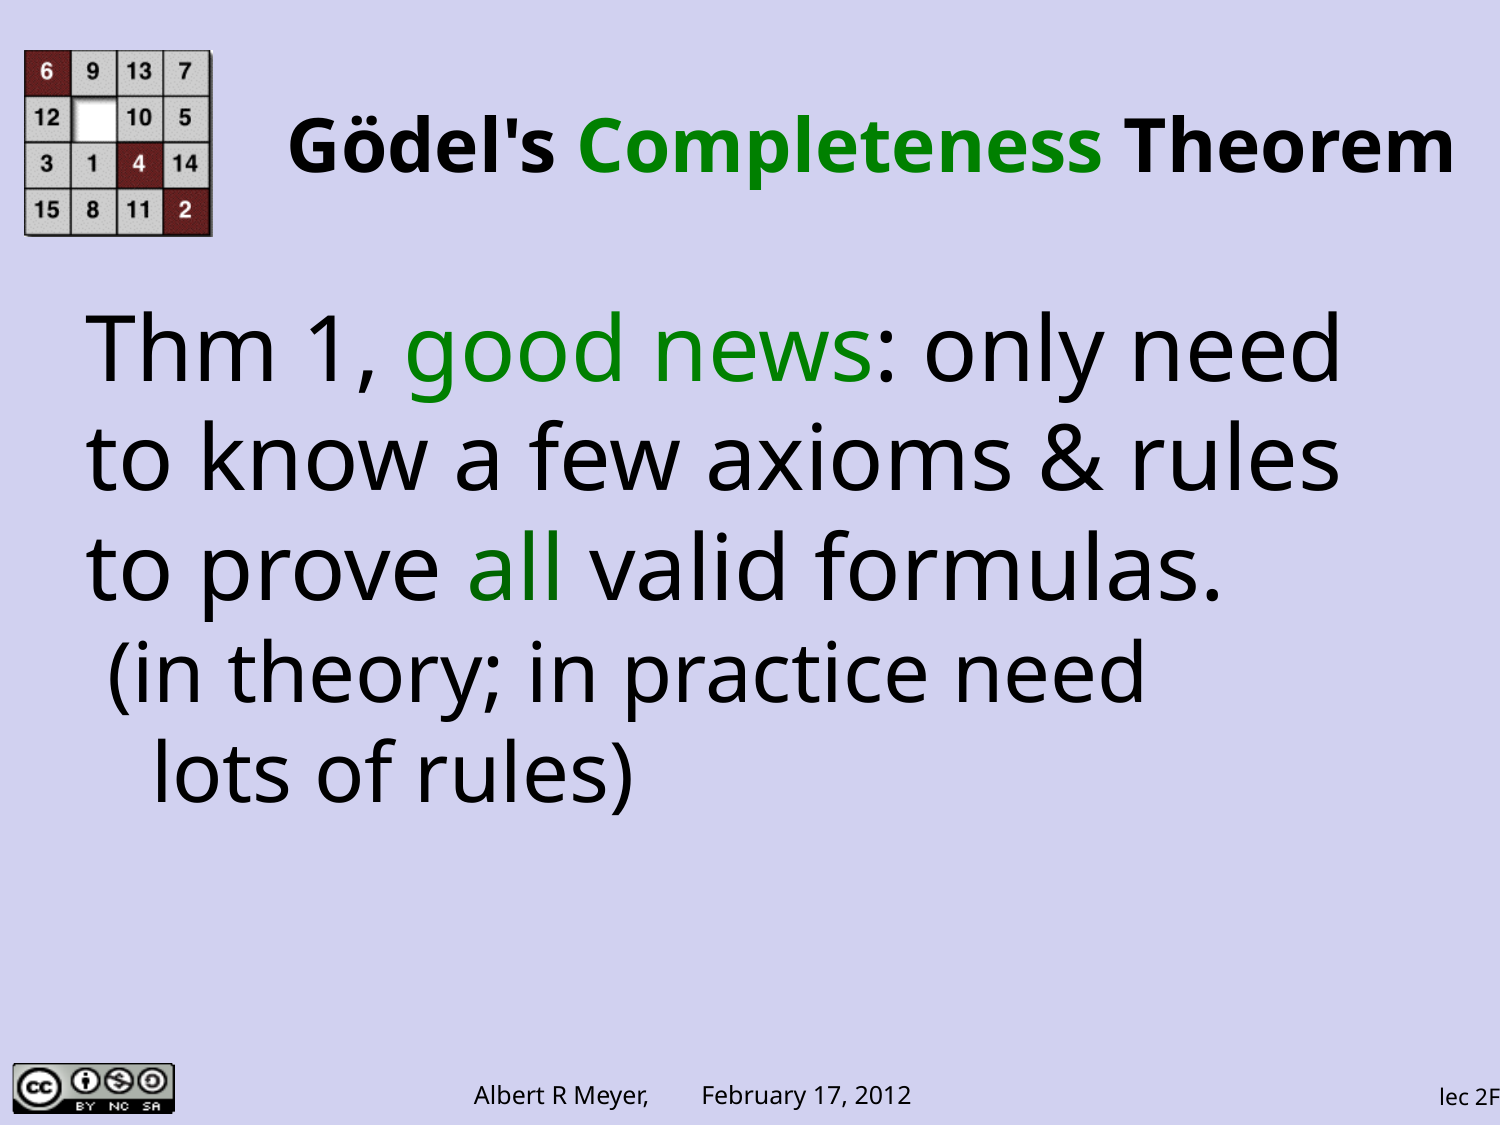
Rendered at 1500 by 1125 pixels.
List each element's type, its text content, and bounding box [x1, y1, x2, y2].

title Gödel's Completeness Theorem [270, 59, 1474, 226]
text_box Thm 1, good news: only need to know a few axioms & rules to prove all valid formulas. (in theory; in practice need lots of rules) [71, 281, 1429, 827]
picture [24, 50, 213, 237]
picture [12, 1063, 175, 1114]
